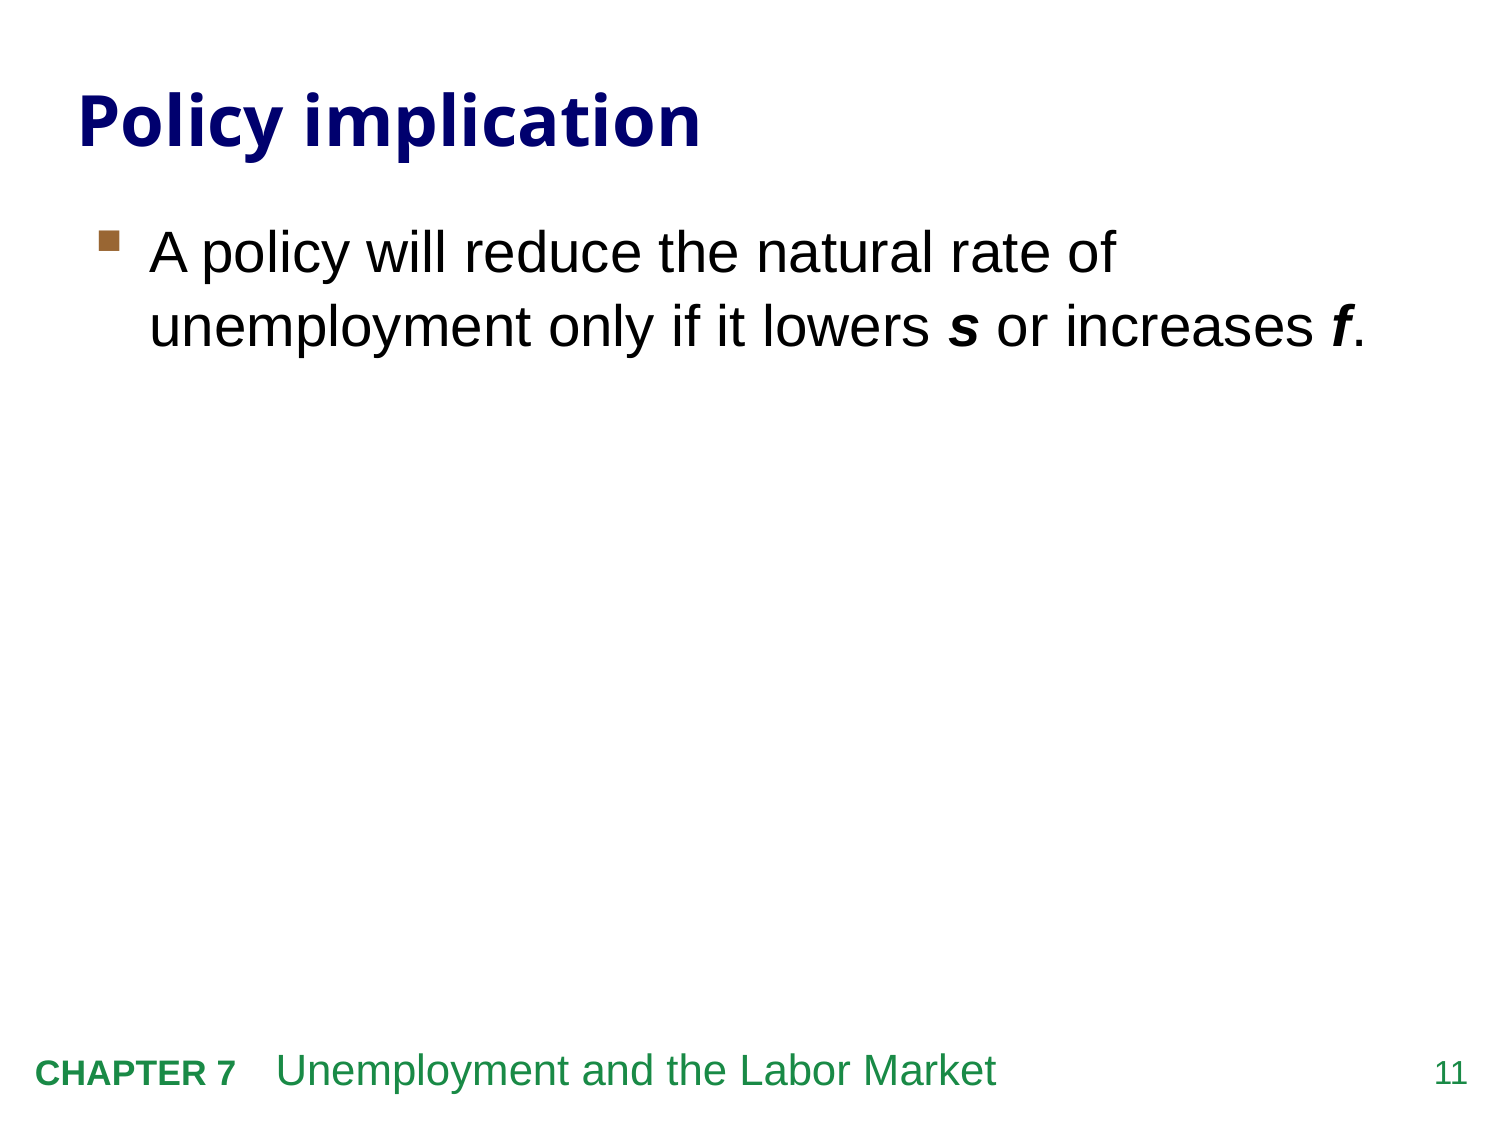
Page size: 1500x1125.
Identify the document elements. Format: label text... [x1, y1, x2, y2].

list A policy will reduce the natural rate of unemployment only if it lowers s or increases f. [78, 203, 1425, 1005]
title Policy implication [76, 38, 1430, 193]
